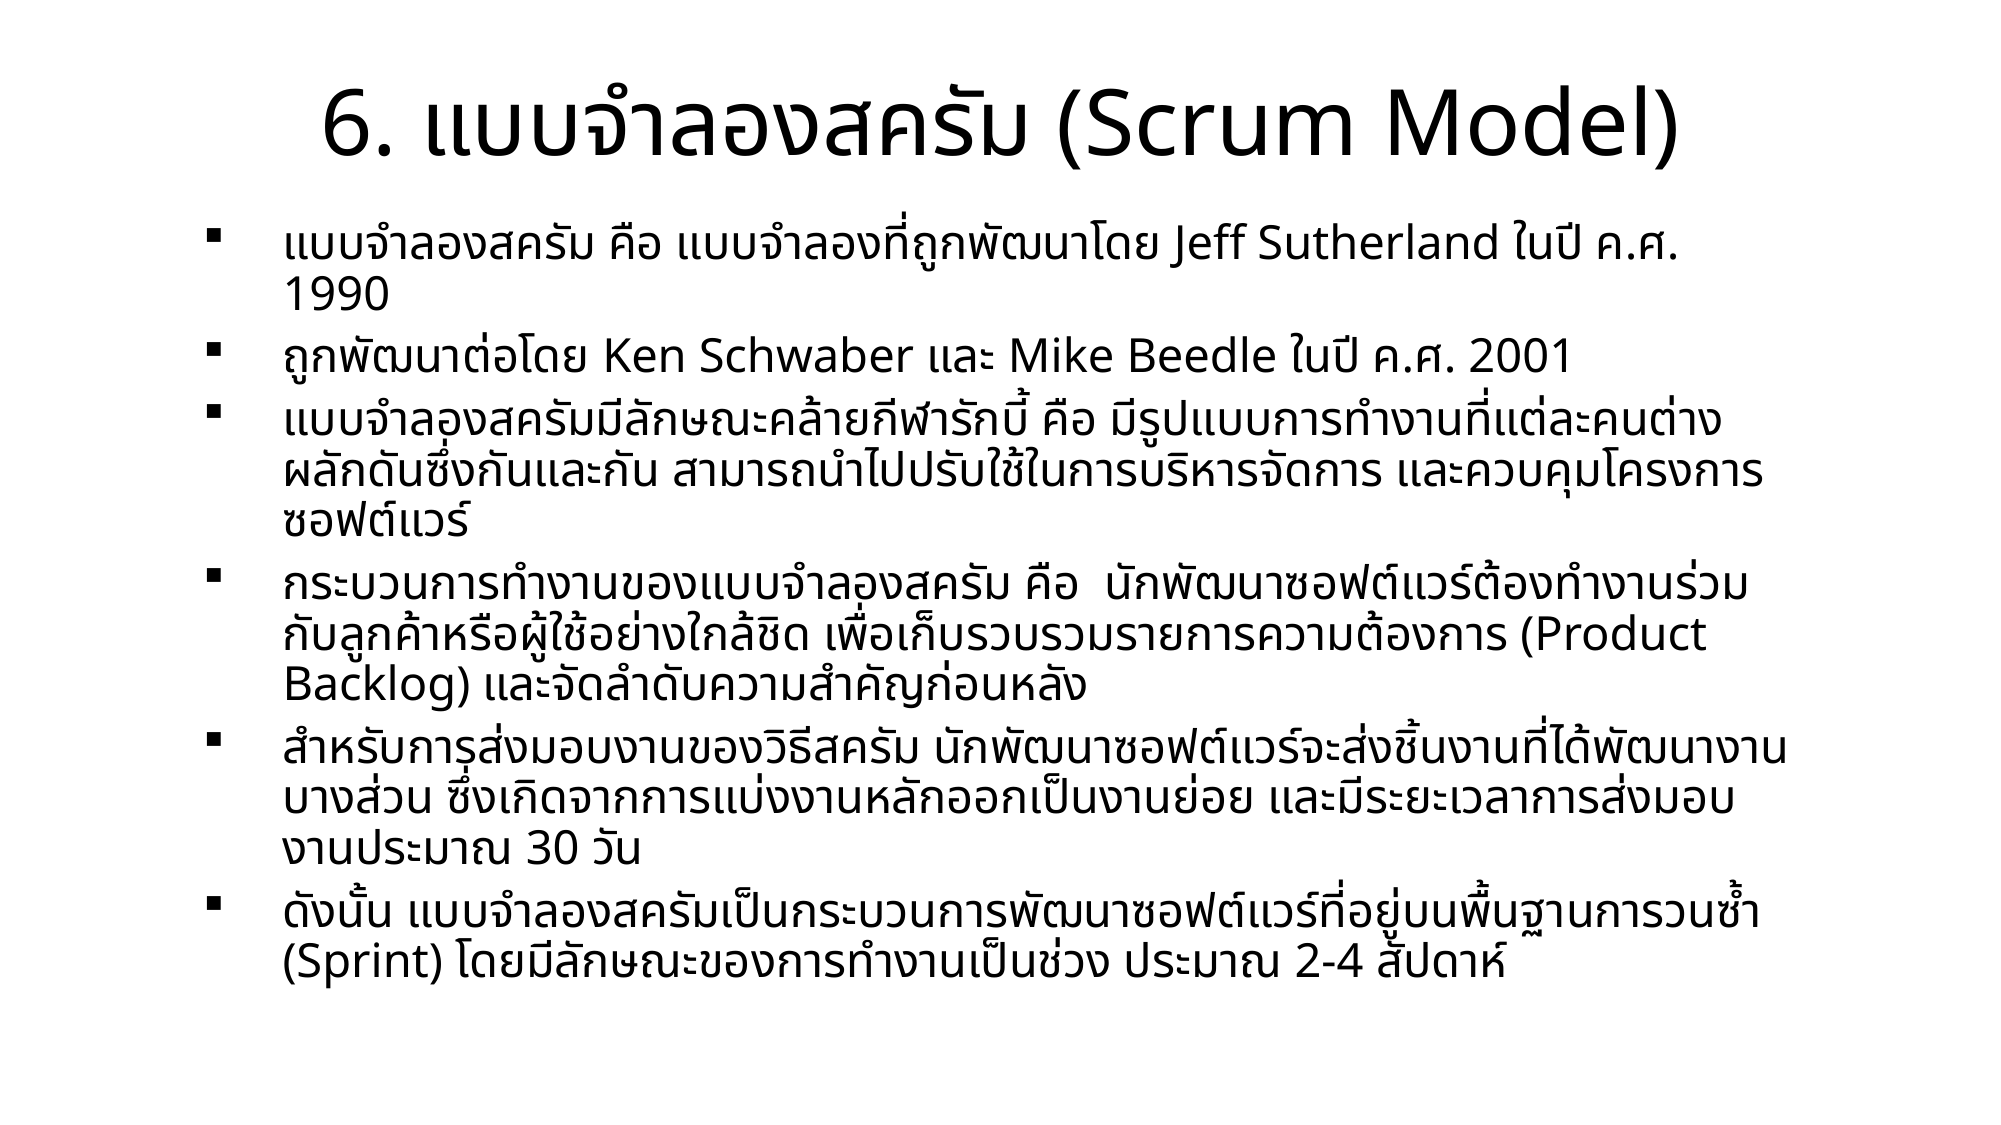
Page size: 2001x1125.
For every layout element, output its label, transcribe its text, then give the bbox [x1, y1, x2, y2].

subtitle แบบจำลองสครัม คือ แบบจำลองที่ถูกพัฒนาโดย Jeff Sutherland ในปี ค.ศ. 1990 ถูกพัฒนาต่อโดย Ken Schwaber และ Mike Beedle ในปี ค.ศ. 2001 แบบจำลองสครัมมีลักษณะคล้ายกีฬารักบี้ คือ มีรูปแบบการทำงานที่แต่ละคนต่างผลักดันซึ่งกันและกัน สามารถนำไปปรับใช้ในการบริหารจัดการ และควบคุมโครงการซอฟต์แวร์ กระบวนการทำงานของแบบจำลองสครัม คือ นักพัฒนาซอฟต์แวร์ต้องทำงานร่วมกับลูกค้าหรือผู้ใช้อย่างใกล้ชิด เพื่อเก็บรวบรวมรายการความต้องการ (Product Backlog) และจัดลำดับความสำคัญก่อนหลัง สำหรับการส่งมอบงานของวิธีสครัม นักพัฒนาซอฟต์แวร์จะส่งชิ้นงานที่ได้พัฒนางานบางส่วน ซึ่งเกิดจากการแบ่งงานหลักออกเป็นงานย่อย และมีระยะเวลาการส่งมอบงานประมาณ 30 วัน ดังนั้น แบบจำลองสครัมเป็นกระบวนการพัฒนาซอฟต์แวร์ที่อยู่บนพื้นฐานการวนซ้ำ (Sprint) โดยมีลักษณะของการทำงานเป็นช่วง ประมาณ 2-4 สัปดาห์ [188, 211, 1812, 1003]
title 6. แบบจำลองสครัม (Scrum Model) [85, 28, 1916, 183]
